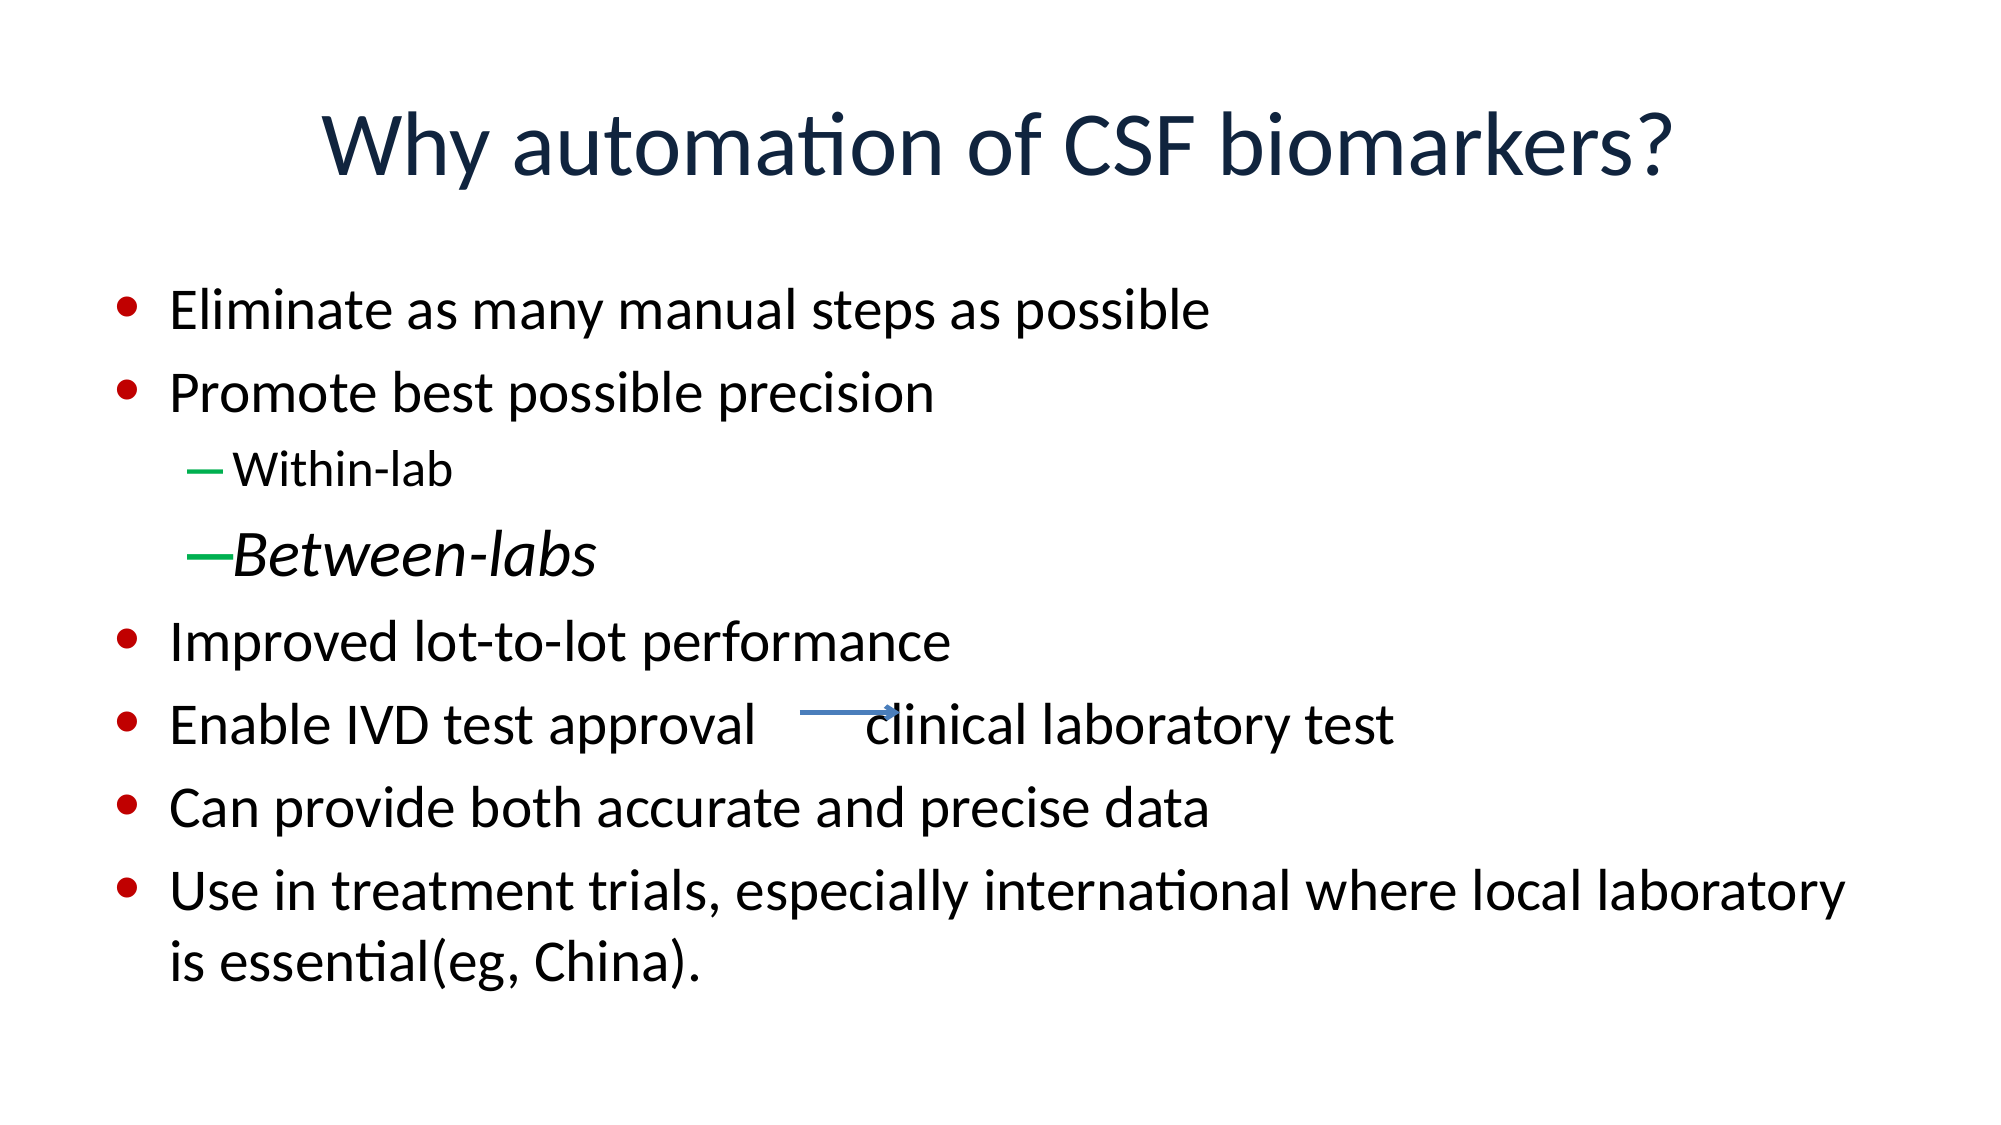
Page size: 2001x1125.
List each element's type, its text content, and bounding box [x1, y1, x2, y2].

list Eliminate as many manual steps as possible Promote best possible precision Within-lab Between-labs Improved lot-to-lot performance Enable IVD test approval clinical laboratory test Can provide both accurate and precise data Use in treatment trials, especially international where local laboratory is essential(eg, China). [99, 262, 1900, 1005]
title Why automation of CSF biomarkers? [99, 45, 1900, 233]
